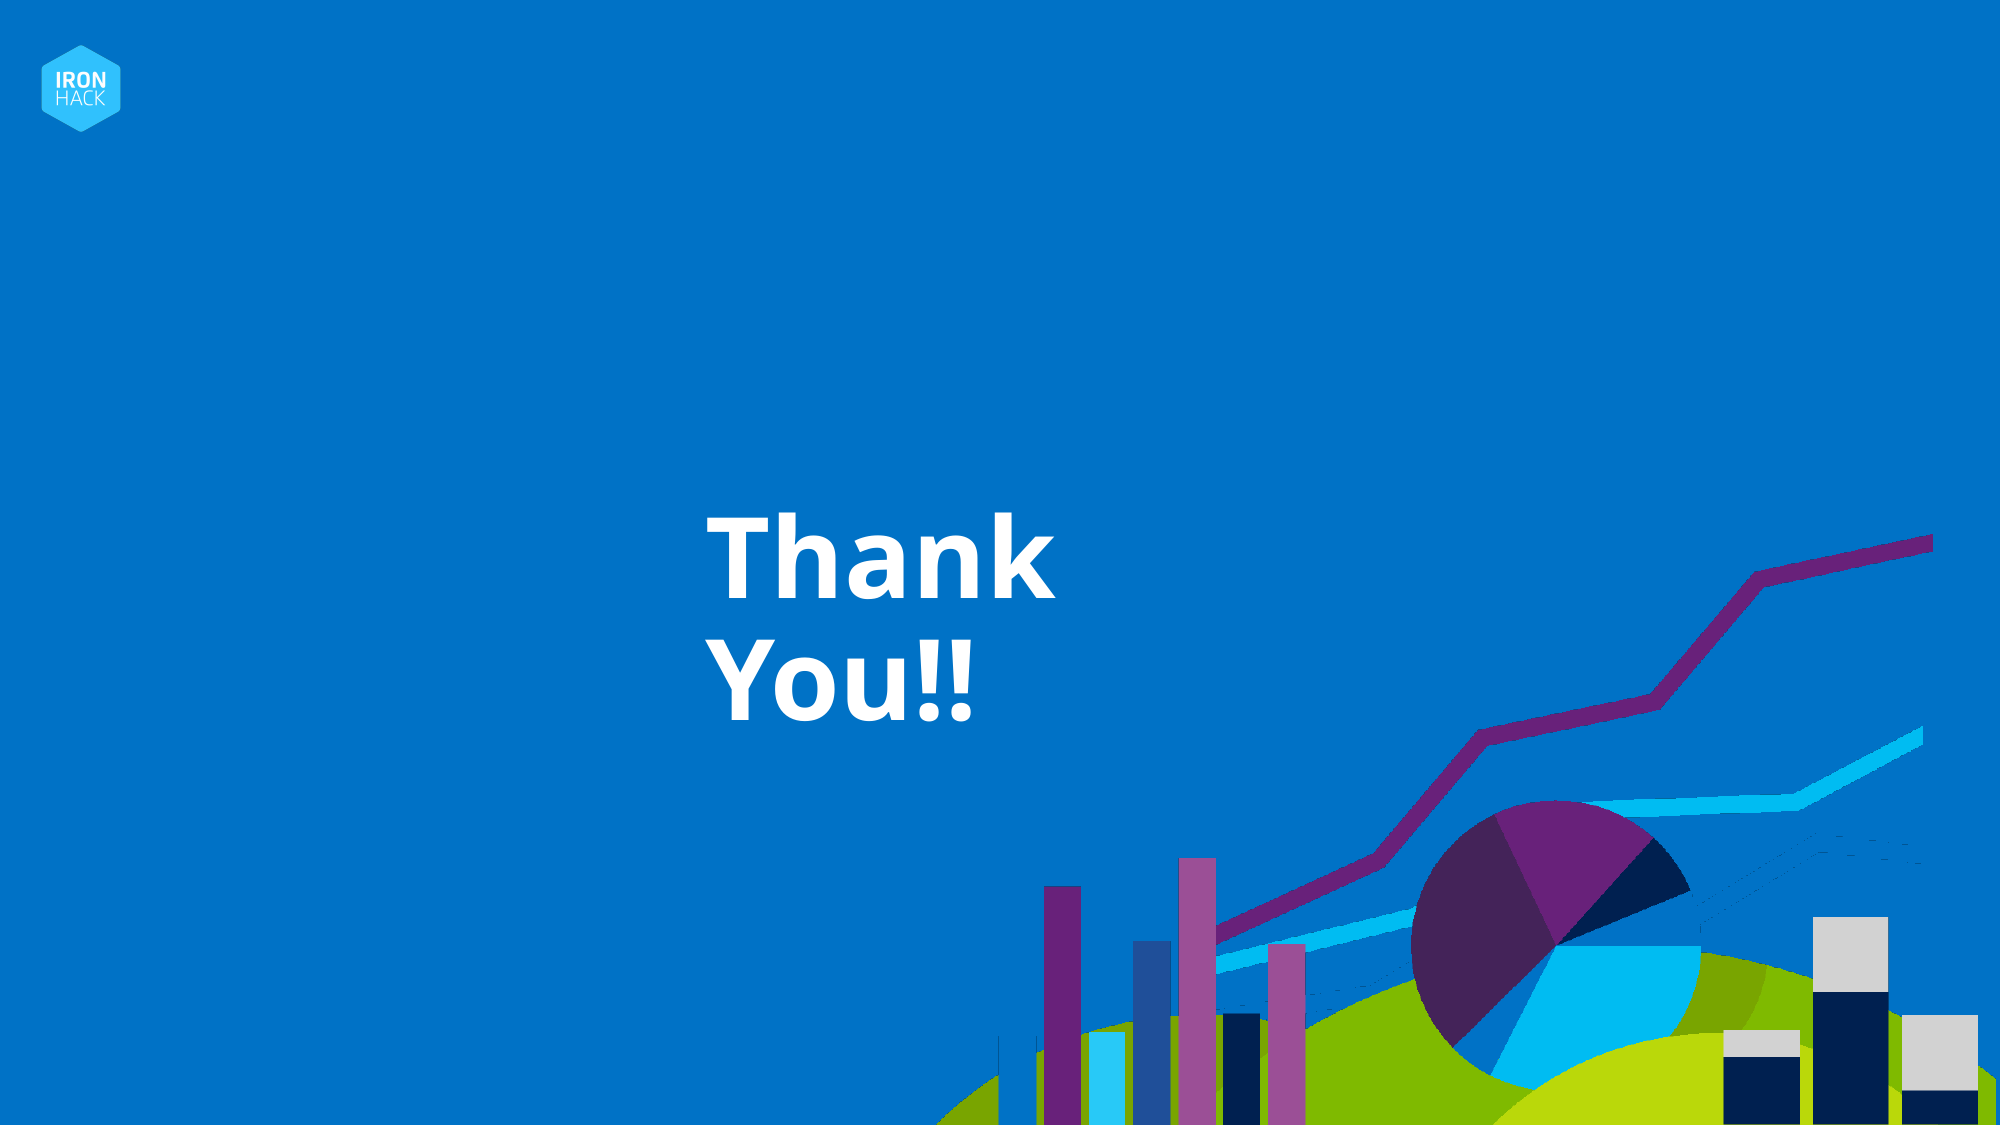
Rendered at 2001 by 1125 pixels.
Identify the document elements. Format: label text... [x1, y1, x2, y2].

picture [36, 43, 126, 134]
list Thank You!! [675, 477, 1325, 648]
picture [932, 533, 1996, 1125]
